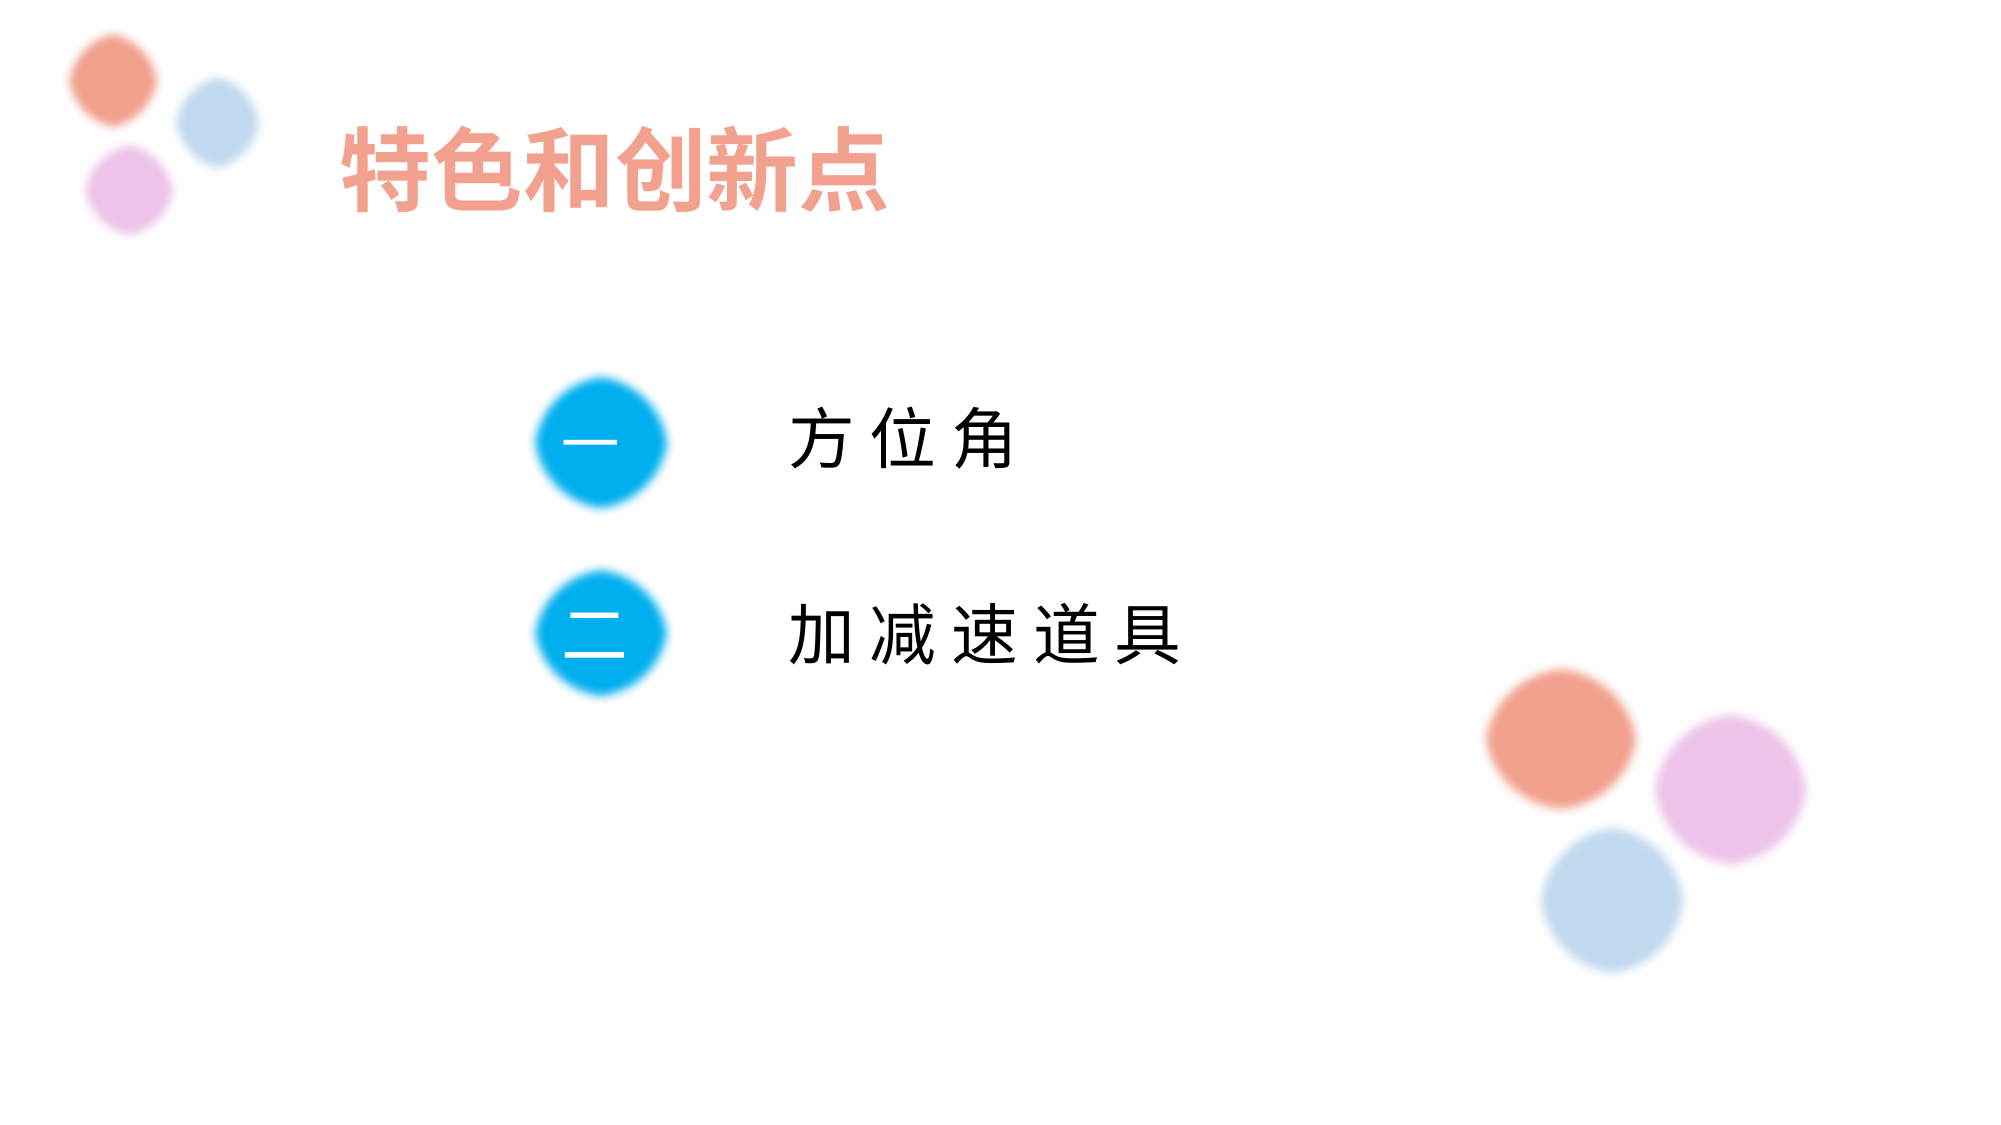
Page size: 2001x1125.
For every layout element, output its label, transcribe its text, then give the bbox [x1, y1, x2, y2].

text_box [1495, 677, 1628, 801]
text_box [185, 86, 251, 159]
text_box [569, 385, 659, 492]
text_box [580, 579, 658, 687]
text_box [1663, 723, 1798, 856]
text_box [1549, 836, 1675, 965]
text_box 二、 [546, 585, 604, 760]
text_box 方 位 角 [773, 389, 1326, 485]
text_box 特色和创新点 [325, 90, 1816, 245]
text_box 加 减 速 道 具 [773, 585, 1237, 680]
text_box [78, 43, 149, 118]
text_box [94, 154, 165, 226]
text_box 一、 [546, 399, 625, 555]
